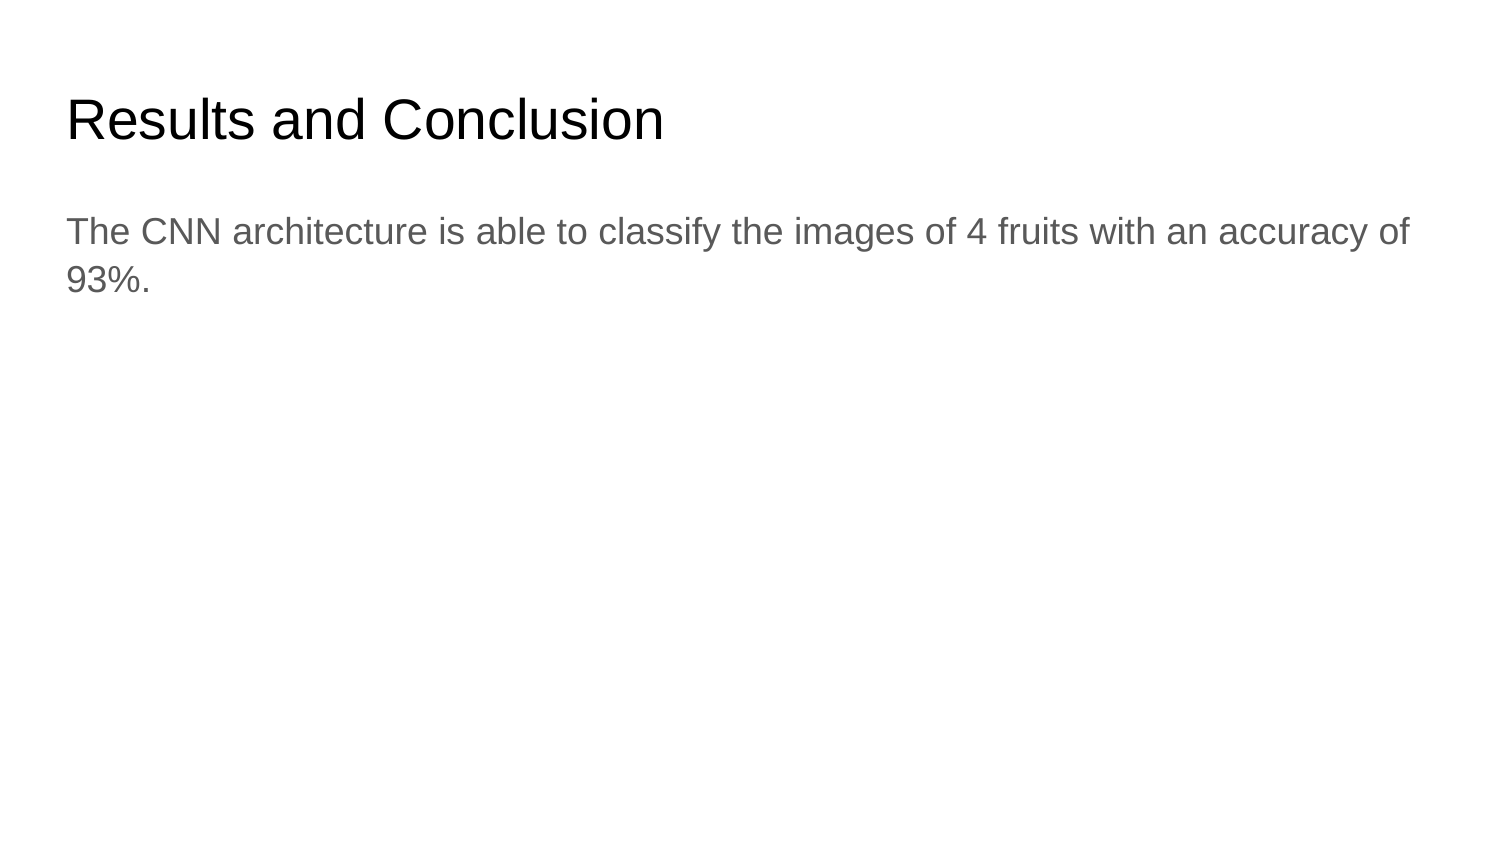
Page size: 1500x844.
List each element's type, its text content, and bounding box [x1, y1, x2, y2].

title Results and Conclusion [51, 72, 1449, 167]
list The CNN architecture is able to classify the images of 4 fruits with an accuracy of 93%. [51, 189, 1449, 750]
